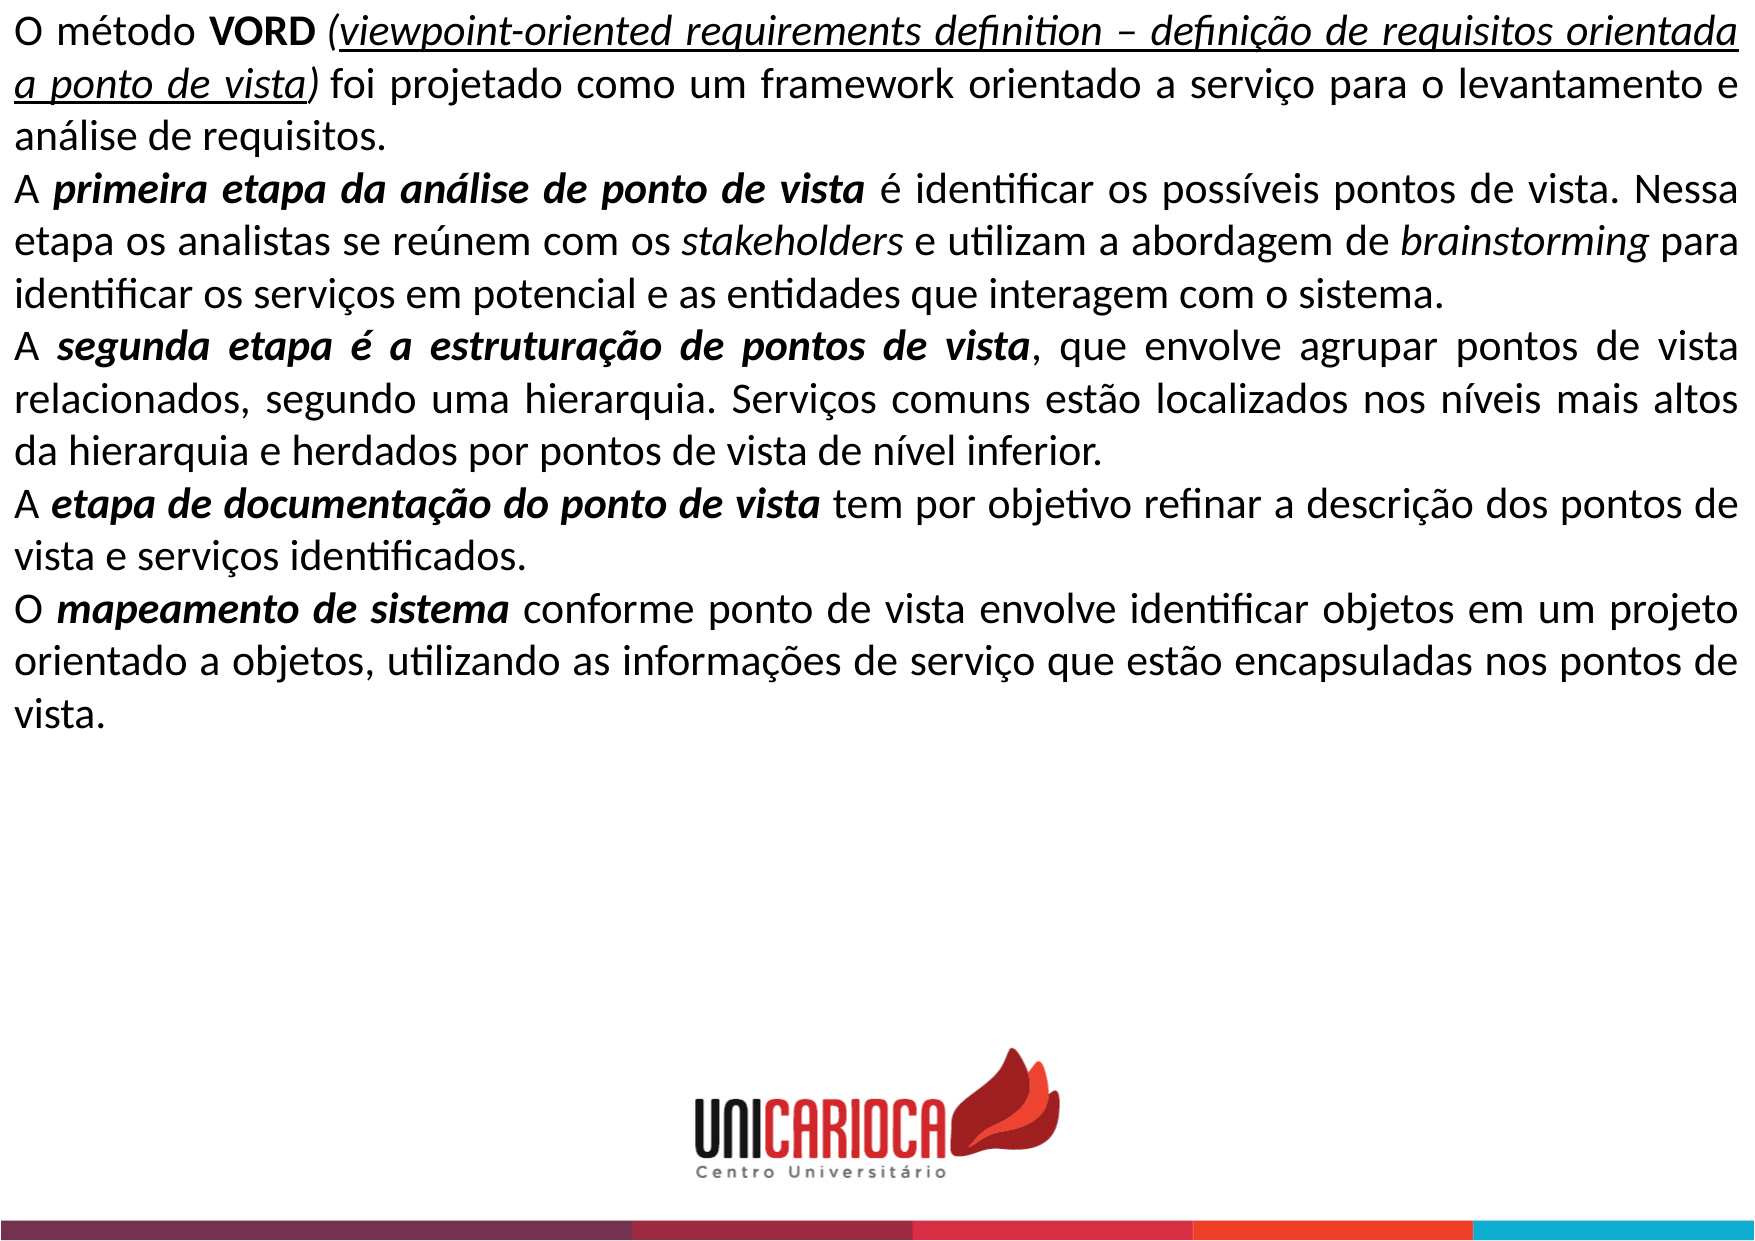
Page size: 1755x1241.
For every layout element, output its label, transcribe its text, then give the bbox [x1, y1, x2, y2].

picture [0, 745, 1755, 1241]
text_box O método VORD (viewpoint-oriented requirements definition – definição de requisitos orientada a ponto de vista) foi projetado como um framework orientado a serviço para o levantamento e análise de requisitos. A primeira etapa da análise de ponto de vista é identificar os possíveis pontos de vista. Nessa etapa os analistas se reúnem com os stakeholders e utilizam a abordagem de brainstorming para identificar os serviços em potencial e as entidades que interagem com o sistema. A segunda etapa é a estruturação de pontos de vista, que envolve agrupar pontos de vista relacionados, segundo uma hierarquia. Serviços comuns estão localizados nos níveis mais altos da hierarquia e herdados por pontos de vista de nível inferior. A etapa de documentação do ponto de vista tem por objetivo refinar a descrição dos pontos de vista e serviços identificados. O mapeamento de sistema conforme ponto de vista envolve identificar objetos em um projeto orientado a objetos, utilizando as informações de serviço que estão encapsuladas nos pontos de vista. [0, 0, 1755, 745]
